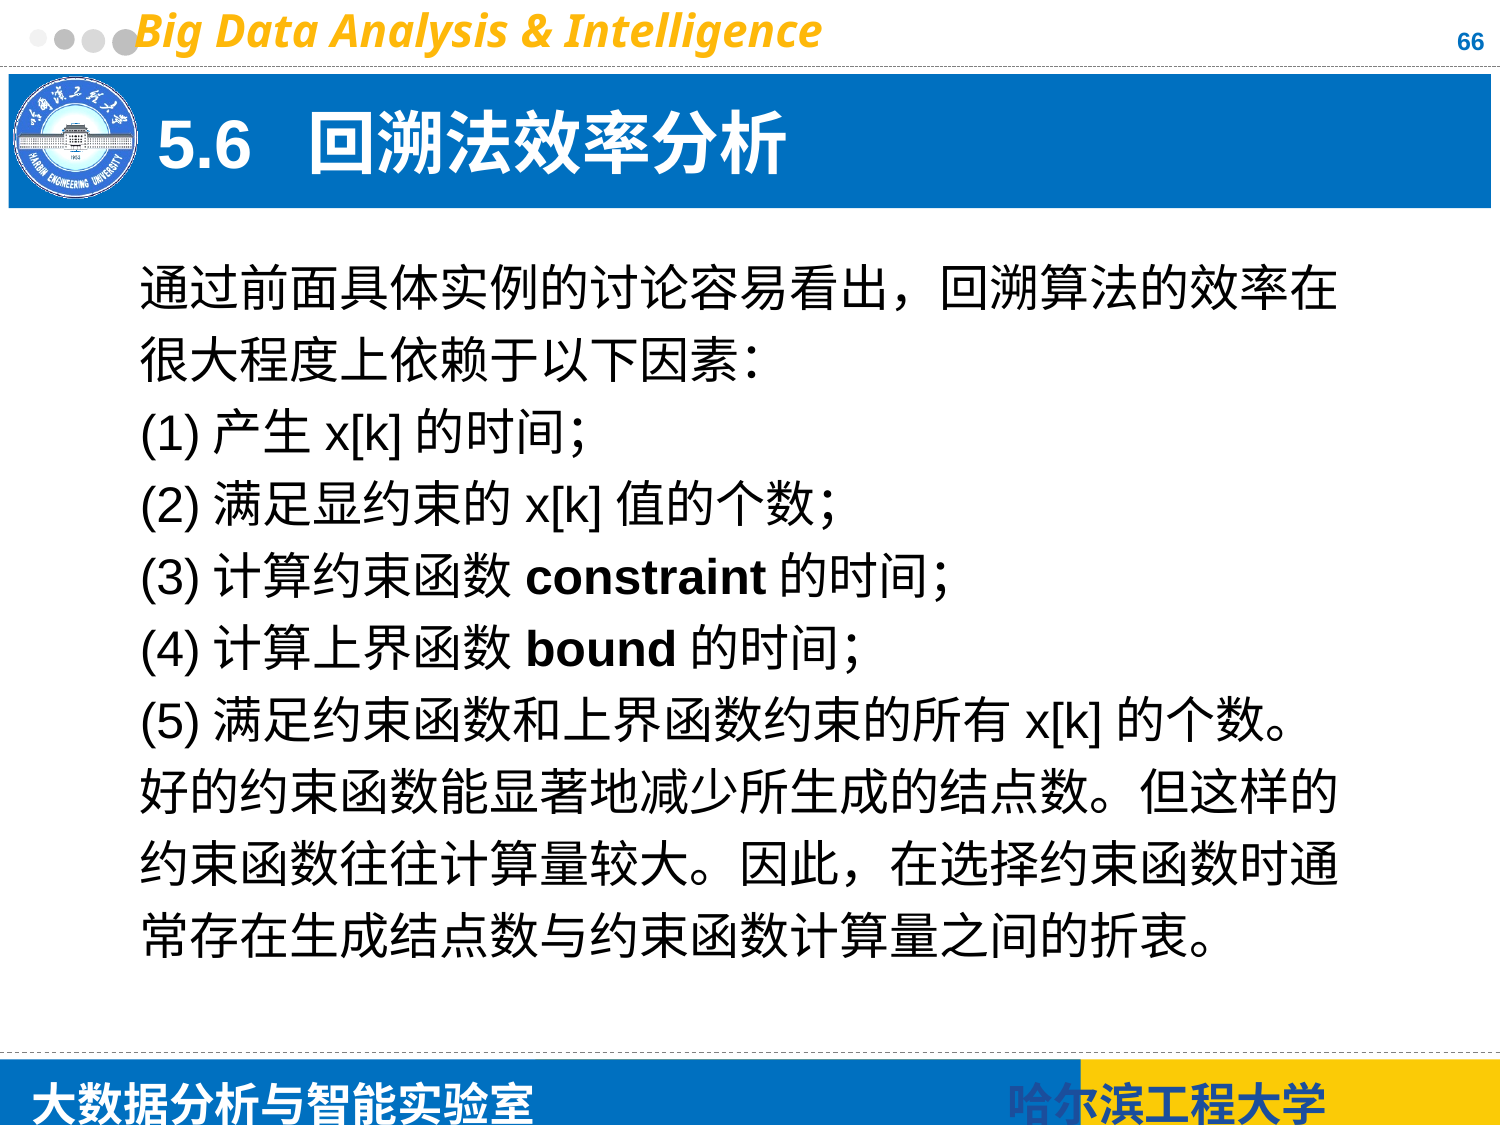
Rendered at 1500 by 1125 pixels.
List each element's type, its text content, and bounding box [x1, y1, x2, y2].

text_box 通过前面具体实例的讨论容易看出，回溯算法的效率在很大程度上依赖于以下因素： (1)产生x[k]的时间； (2)满足显约束的x[k]值的个数； (3)计算约束函数constraint的时间； (4)计算上界函数bound的时间； (5)满足约束函数和上界函数约束的所有x[k]的个数。 好的约束函数能显著地减少所生成的结点数。但这样的约束函数往往计算量较大。因此，在选择约束函数时通常存在生成结点数与约束函数计算量之间的折衷。 [125, 237, 1382, 973]
title 5.6 回溯法效率分析 [142, 76, 1425, 207]
slide_number 66 [1149, 10, 1500, 71]
